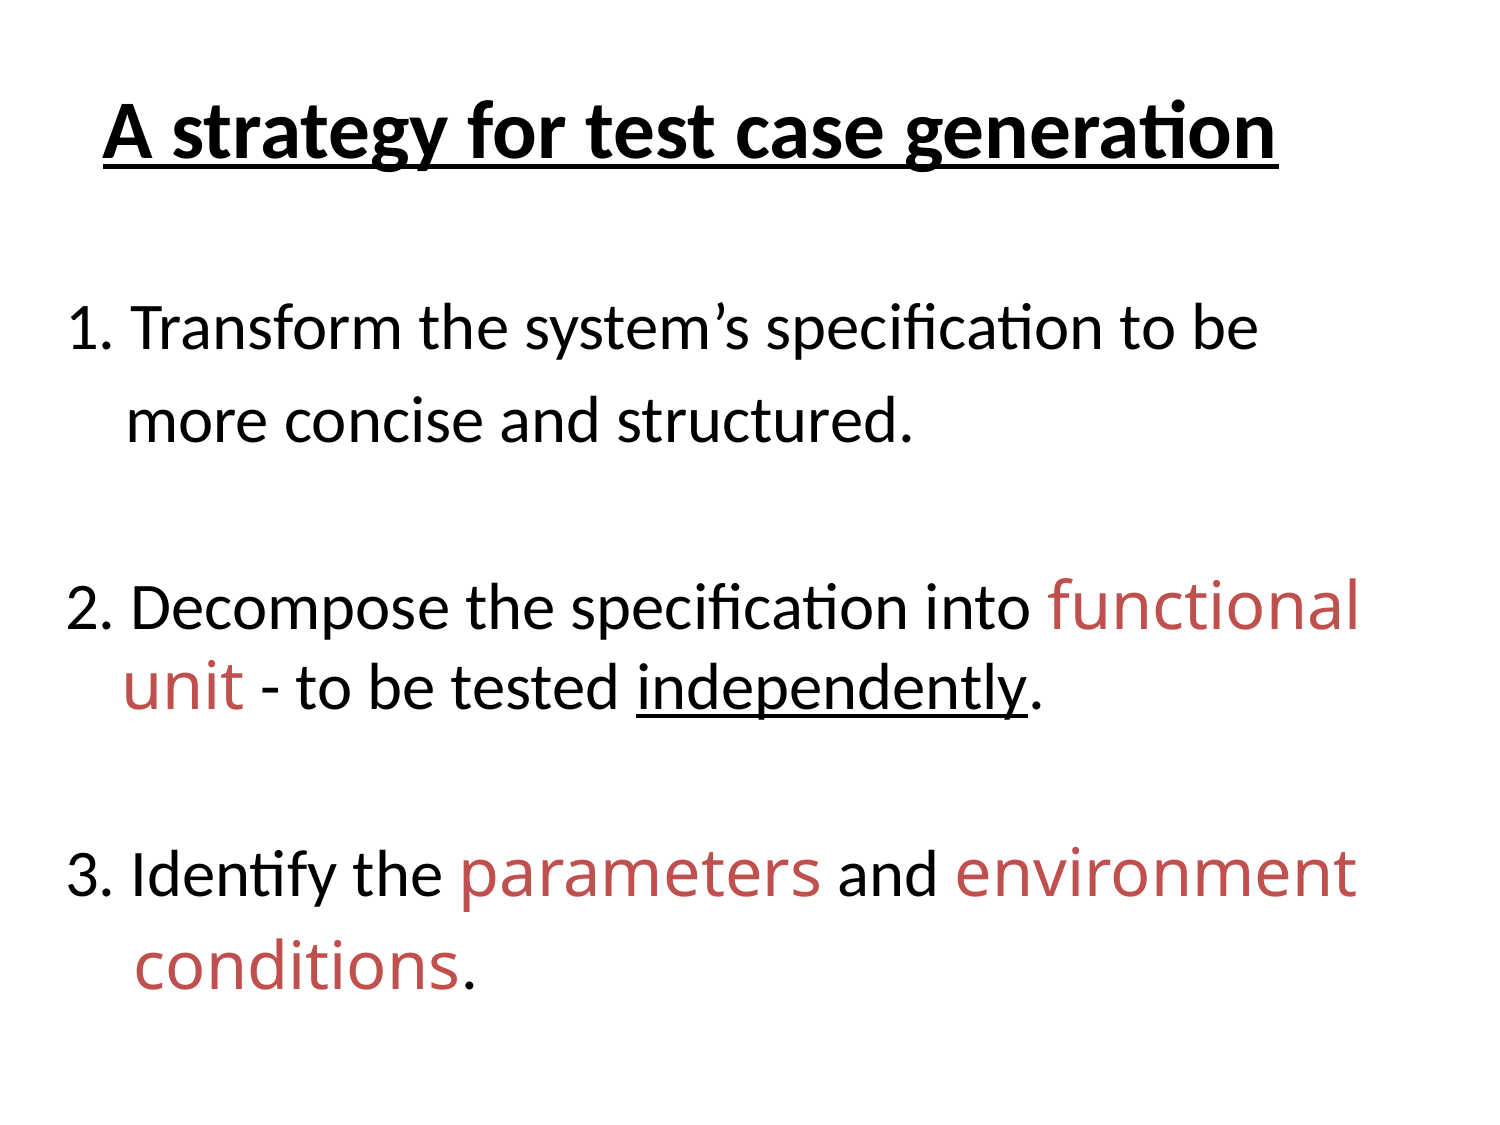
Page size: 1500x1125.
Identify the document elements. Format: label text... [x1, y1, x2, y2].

title A strategy for test case generation [87, 50, 1363, 200]
list 1. Transform the system’s specification to be more concise and structured. 2. Decompose the specification into functional unit - to be tested independently. 3. Identify the parameters and environment conditions. [50, 275, 1500, 1013]
